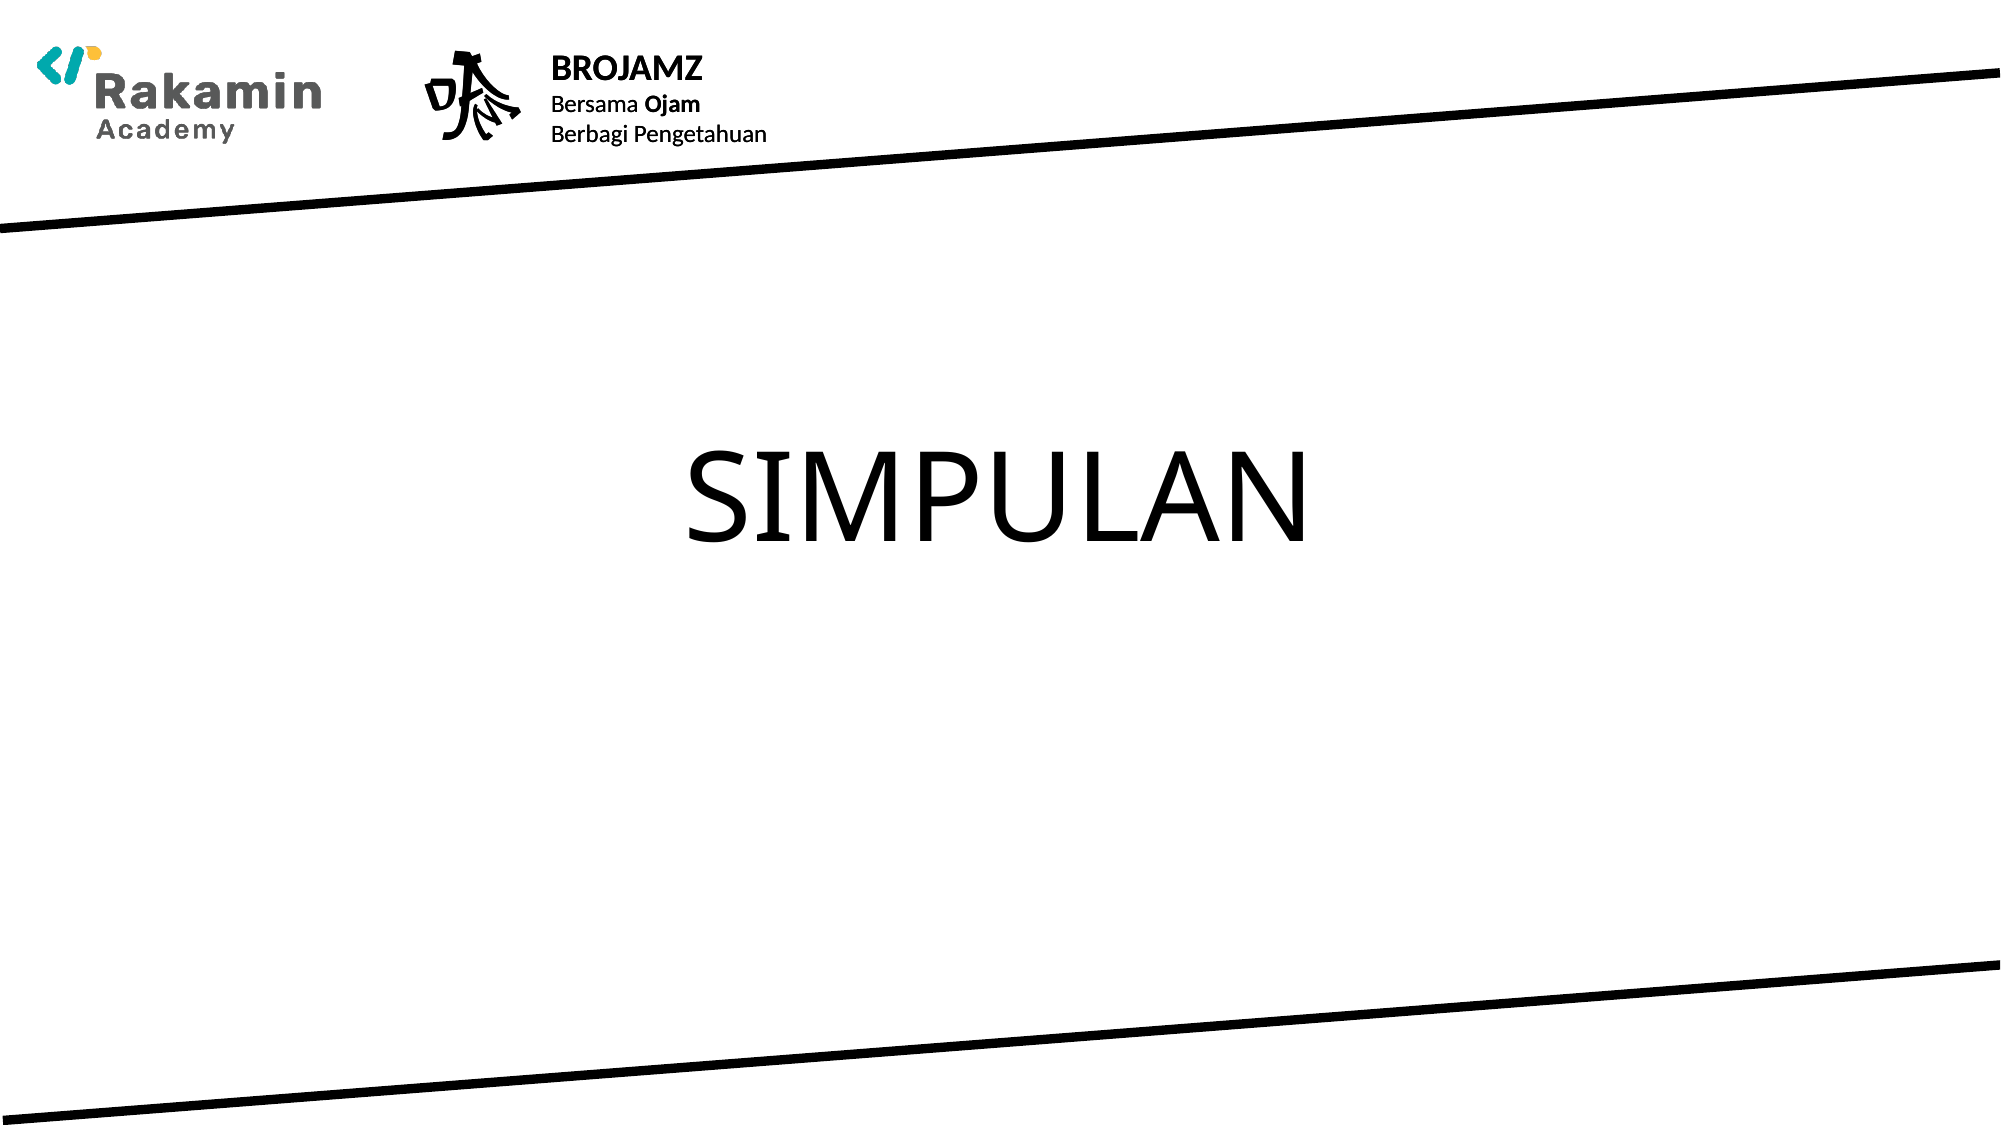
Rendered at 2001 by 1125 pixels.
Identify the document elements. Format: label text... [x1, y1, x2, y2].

picture [35, 44, 323, 144]
title SIMPULAN [249, 262, 1750, 576]
picture [395, 19, 548, 171]
